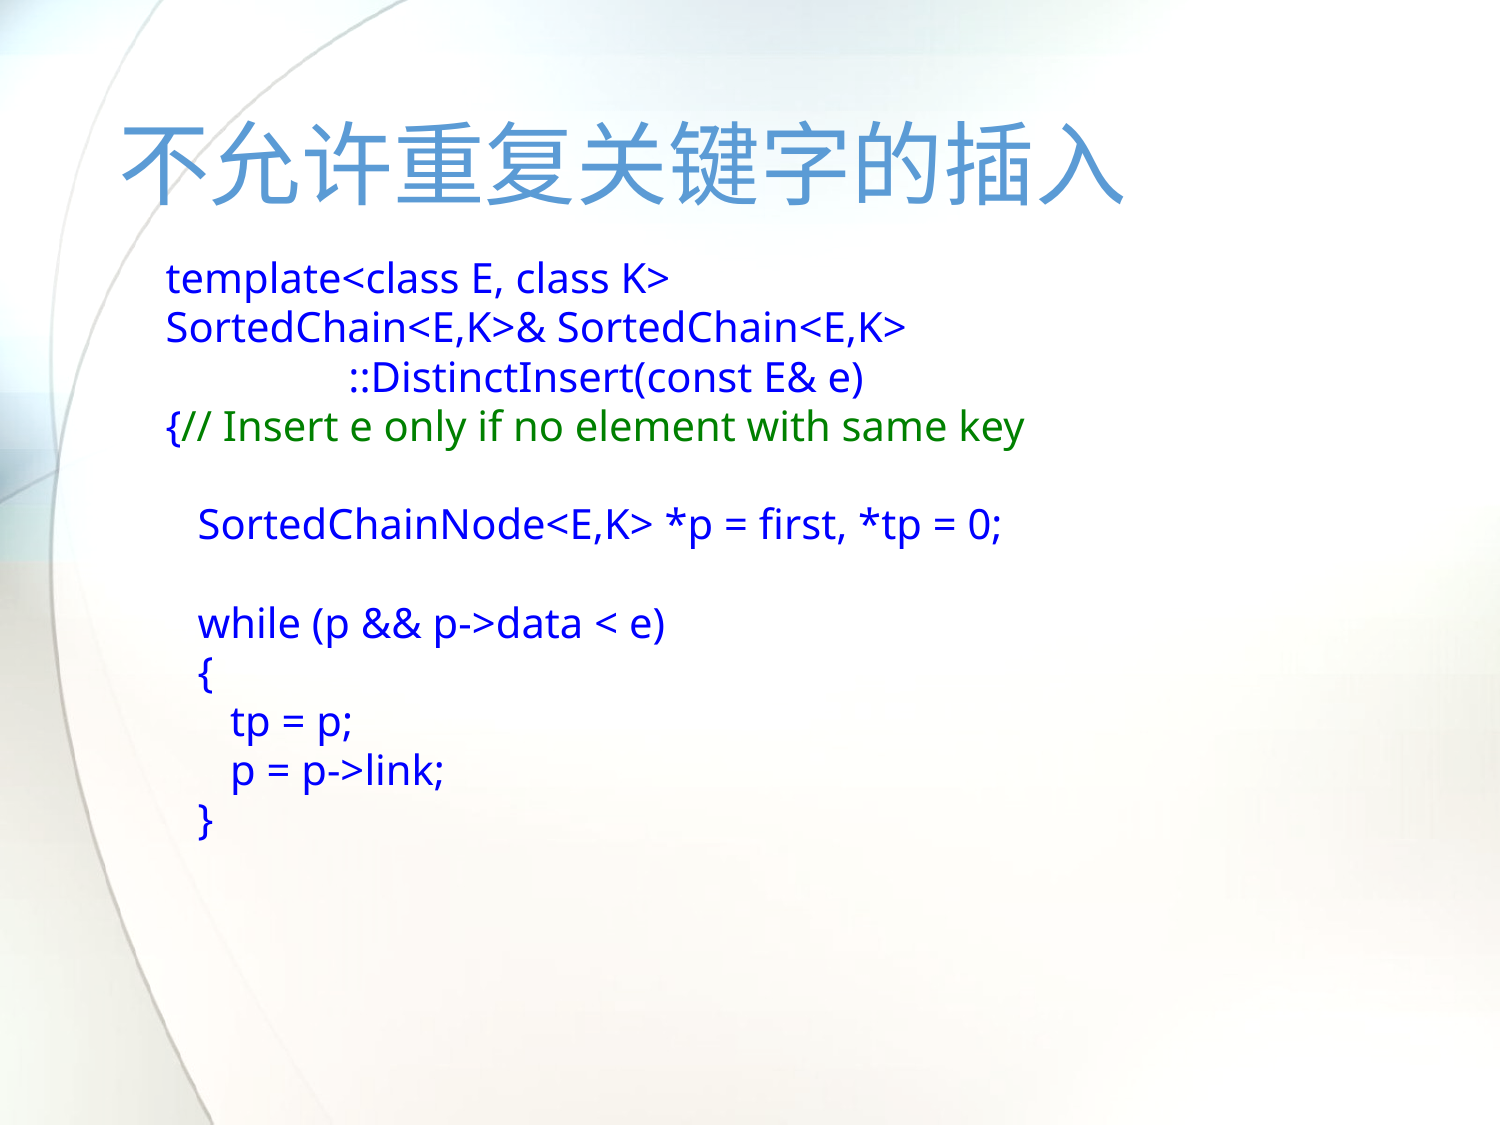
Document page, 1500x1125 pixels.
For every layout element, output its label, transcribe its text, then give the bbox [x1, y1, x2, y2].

picture [0, 0, 1500, 1125]
title 不允许重复关键字的插入 [103, 59, 1397, 278]
list template<class E, class K> SortedChain<E,K>& SortedChain<E,K> ::DistinctInsert(const E& e) {// Insert e only if no element with same key SortedChainNode<E,K> *p = first, *tp = 0; while (p && p->data < e) { tp = p; p = p->link; } [150, 250, 1457, 1000]
